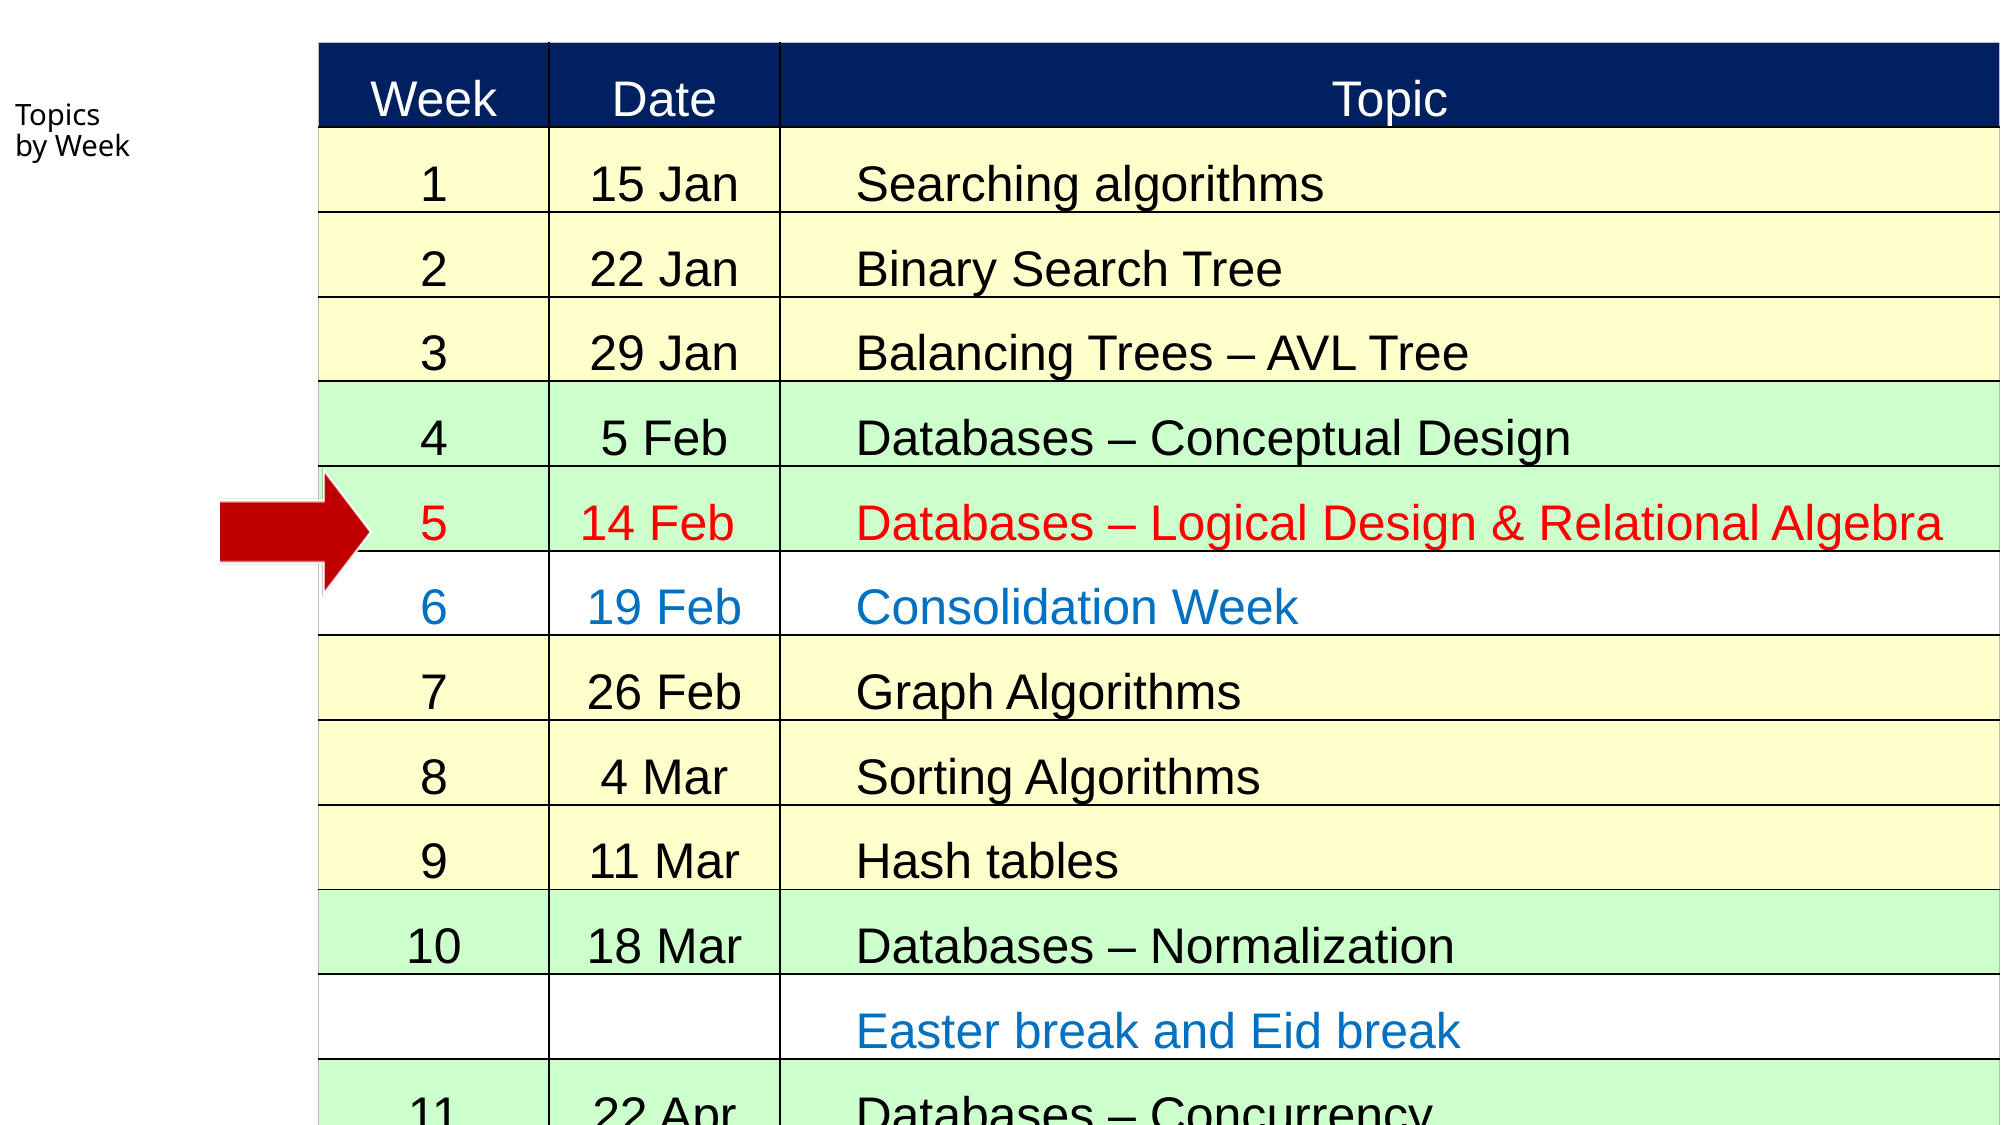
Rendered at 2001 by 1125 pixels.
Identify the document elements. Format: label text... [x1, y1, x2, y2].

table_cell 3 [319, 298, 548, 380]
table_cell 9 [319, 806, 548, 889]
table_cell Databases – Logical Design & Relational Algebra [781, 467, 1999, 550]
table_cell 26 Feb [550, 636, 779, 719]
table_cell 7 [319, 636, 548, 719]
table_cell 11 Mar [550, 806, 779, 889]
table_cell 11 [319, 1060, 548, 1125]
table_cell [319, 975, 548, 1058]
table_cell Hash tables [781, 806, 1999, 889]
table_header Topic [781, 43, 1999, 126]
table_cell Graph Algorithms [781, 636, 1999, 719]
table_cell Sorting Algorithms [781, 721, 1999, 804]
table_cell Easter break and Eid break [781, 975, 1999, 1058]
table_cell [550, 975, 779, 1058]
table_cell Databases – Conceptual Design [781, 382, 1999, 465]
table_cell 10 [319, 890, 548, 973]
table_cell 15 Jan [550, 128, 779, 211]
table_cell 4 Mar [550, 721, 779, 804]
table_cell Databases – Concurrency [781, 1060, 1999, 1125]
table_cell Databases – Normalization [781, 890, 1999, 973]
table_cell 6 [319, 552, 548, 634]
table_cell Balancing Trees – AVL Tree [781, 298, 1999, 380]
table_cell 1 [319, 128, 548, 211]
title Topics by Week [0, 92, 318, 171]
table_cell Searching algorithms [781, 128, 1999, 211]
table_cell 18 Mar [550, 890, 779, 973]
table_cell 14 Feb [550, 467, 779, 550]
table_cell 5 [373, 467, 548, 550]
table_cell 29 Jan [550, 298, 779, 380]
picture [218, 466, 373, 598]
table_cell 2 [319, 213, 548, 296]
table_cell 22 Apr [550, 1060, 779, 1125]
table_header Date [550, 43, 779, 126]
table_cell 8 [319, 721, 548, 804]
table_cell 22 Jan [550, 213, 779, 296]
table_cell Binary Search Tree [781, 213, 1999, 296]
table_cell 4 [319, 382, 548, 465]
table_cell Consolidation Week [781, 552, 1999, 634]
table_cell 19 Feb [550, 552, 779, 634]
table_header Week [319, 43, 548, 126]
table_cell 5 Feb [550, 382, 779, 465]
